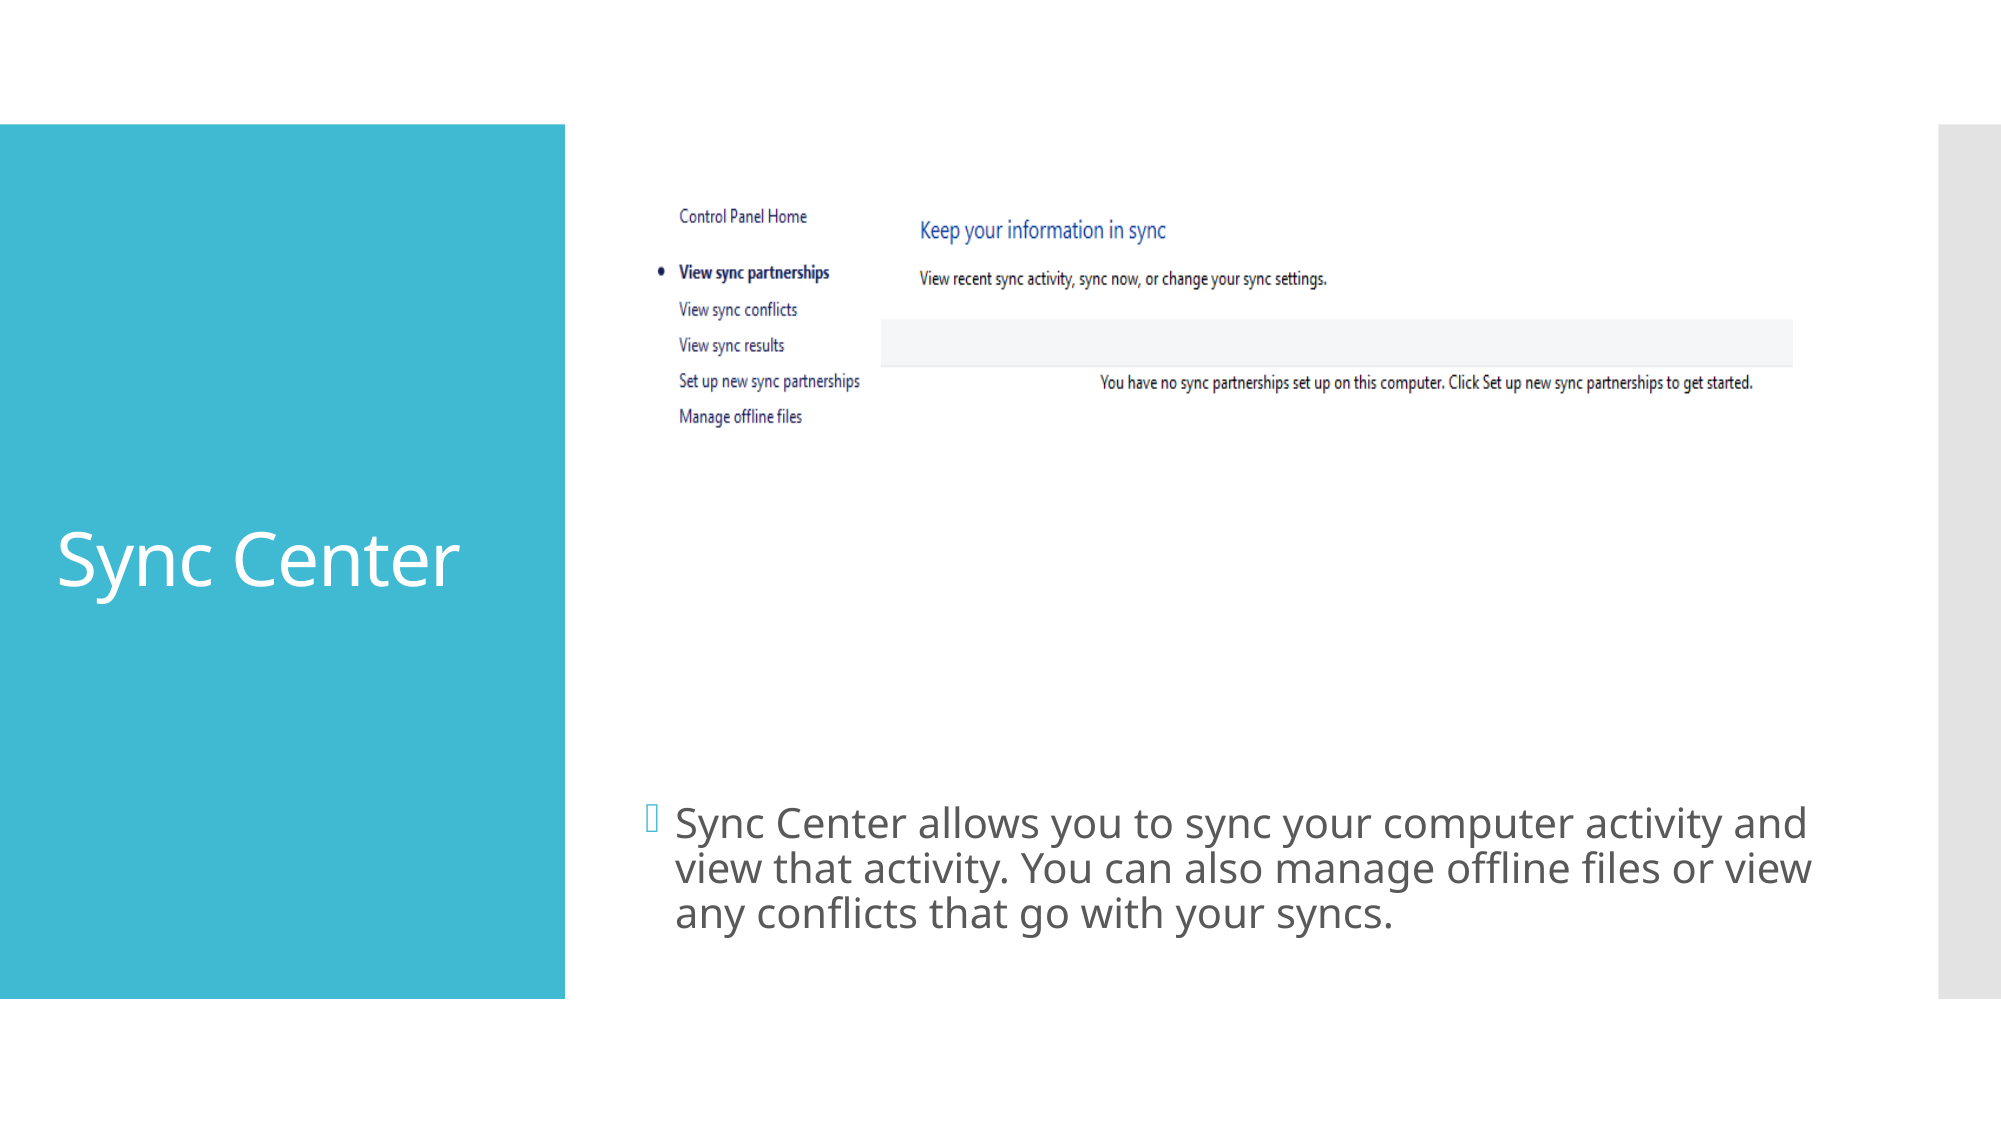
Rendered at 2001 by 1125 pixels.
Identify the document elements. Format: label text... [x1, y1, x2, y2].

list Sync Center allows you to sync your computer activity and view that activity. You can also manage offline files or view any conflicts that go with your syncs. [630, 450, 1830, 1125]
title Sync Center [41, 184, 525, 940]
picture [651, 191, 1794, 660]
